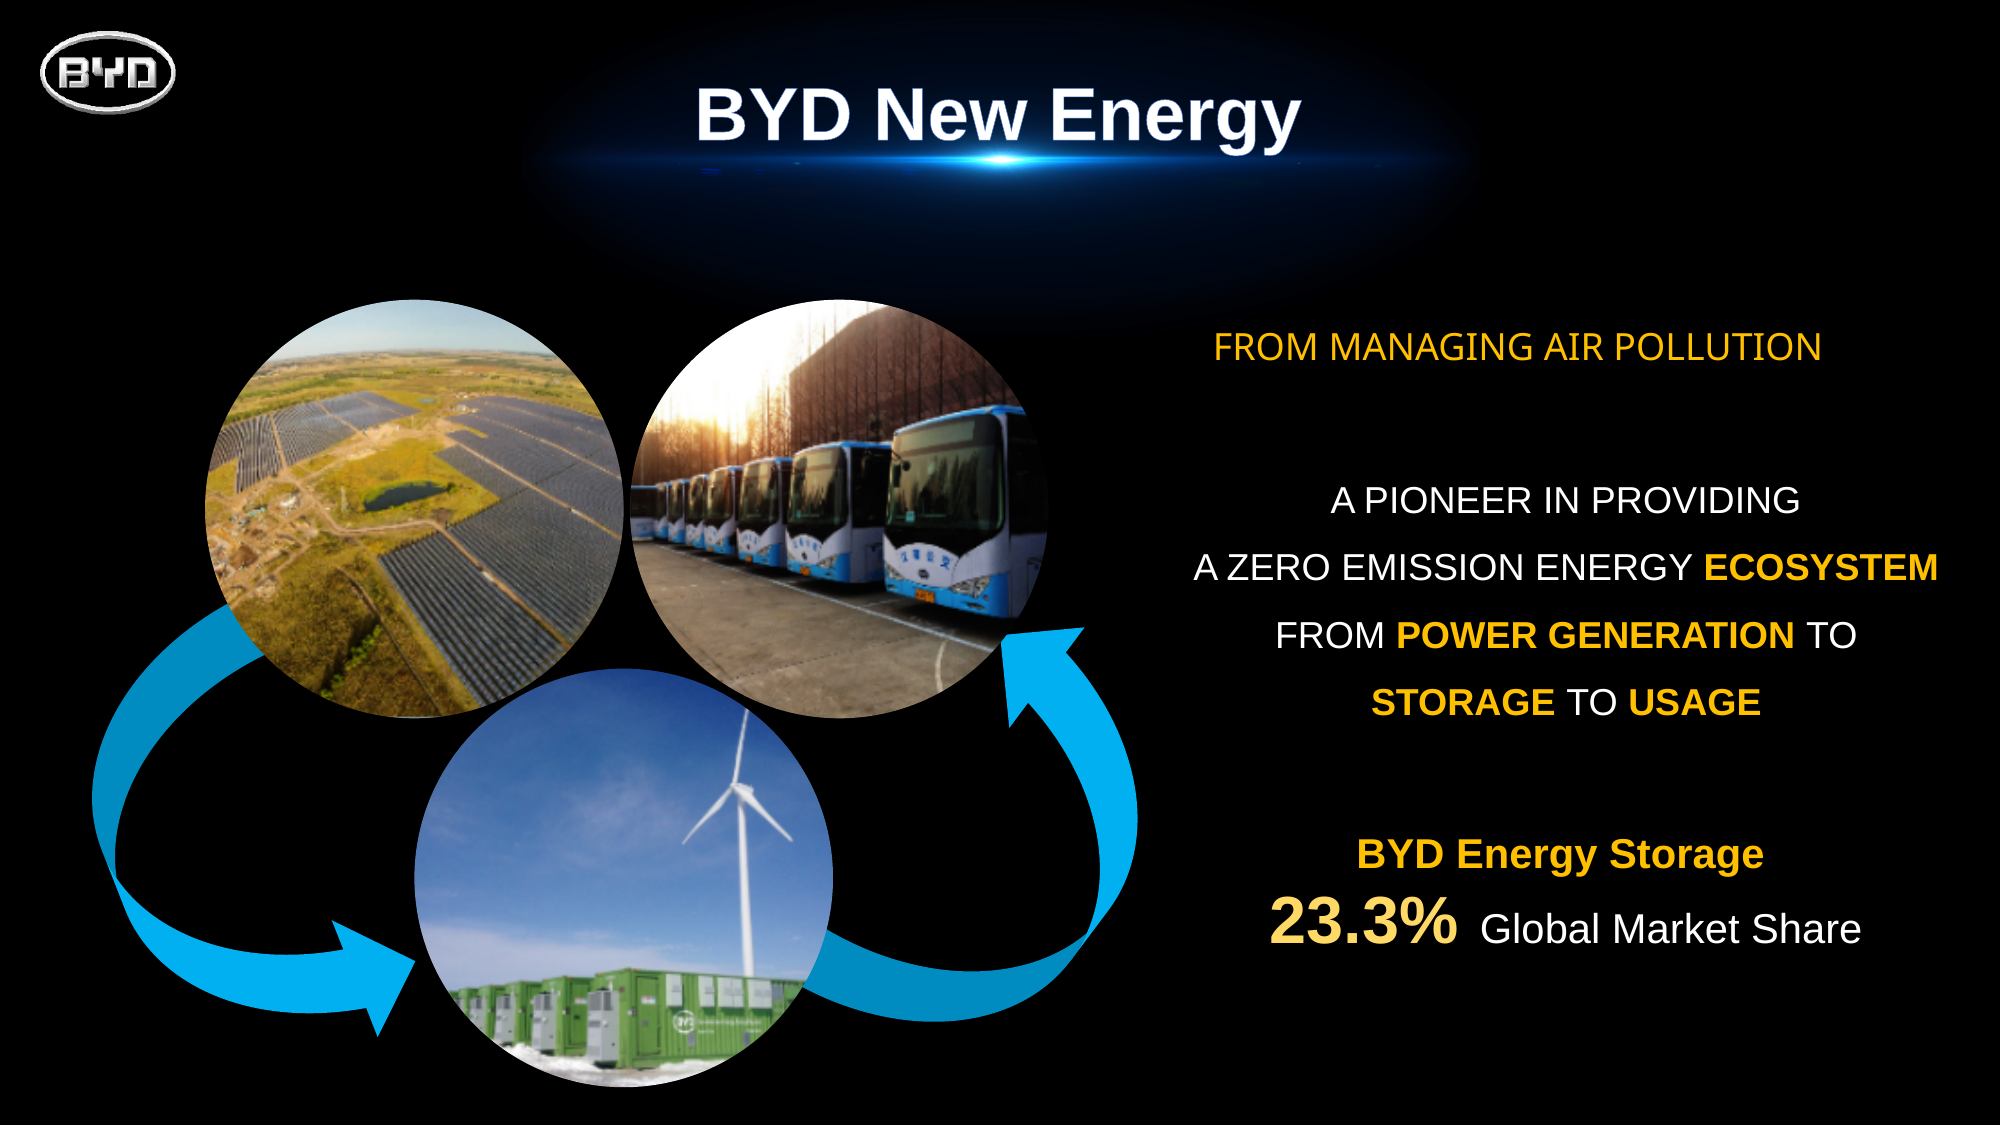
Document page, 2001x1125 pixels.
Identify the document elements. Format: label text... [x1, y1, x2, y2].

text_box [110, 299, 1049, 1088]
picture [39, 29, 176, 115]
picture [522, 0, 1480, 340]
text_box [1049, 626, 1139, 985]
text_box A PIONEER IN PROVIDING A ZERO EMISSION ENERGY ECOSYSTEM FROM POWER GENERATION TO STORAGE TO USAGE [1172, 445, 1961, 731]
text_box FROM MANAGING AIR POLLUTION [1198, 315, 1972, 375]
text_box BYD Energy Storage 23.3% Global Market Share [1255, 819, 1878, 965]
